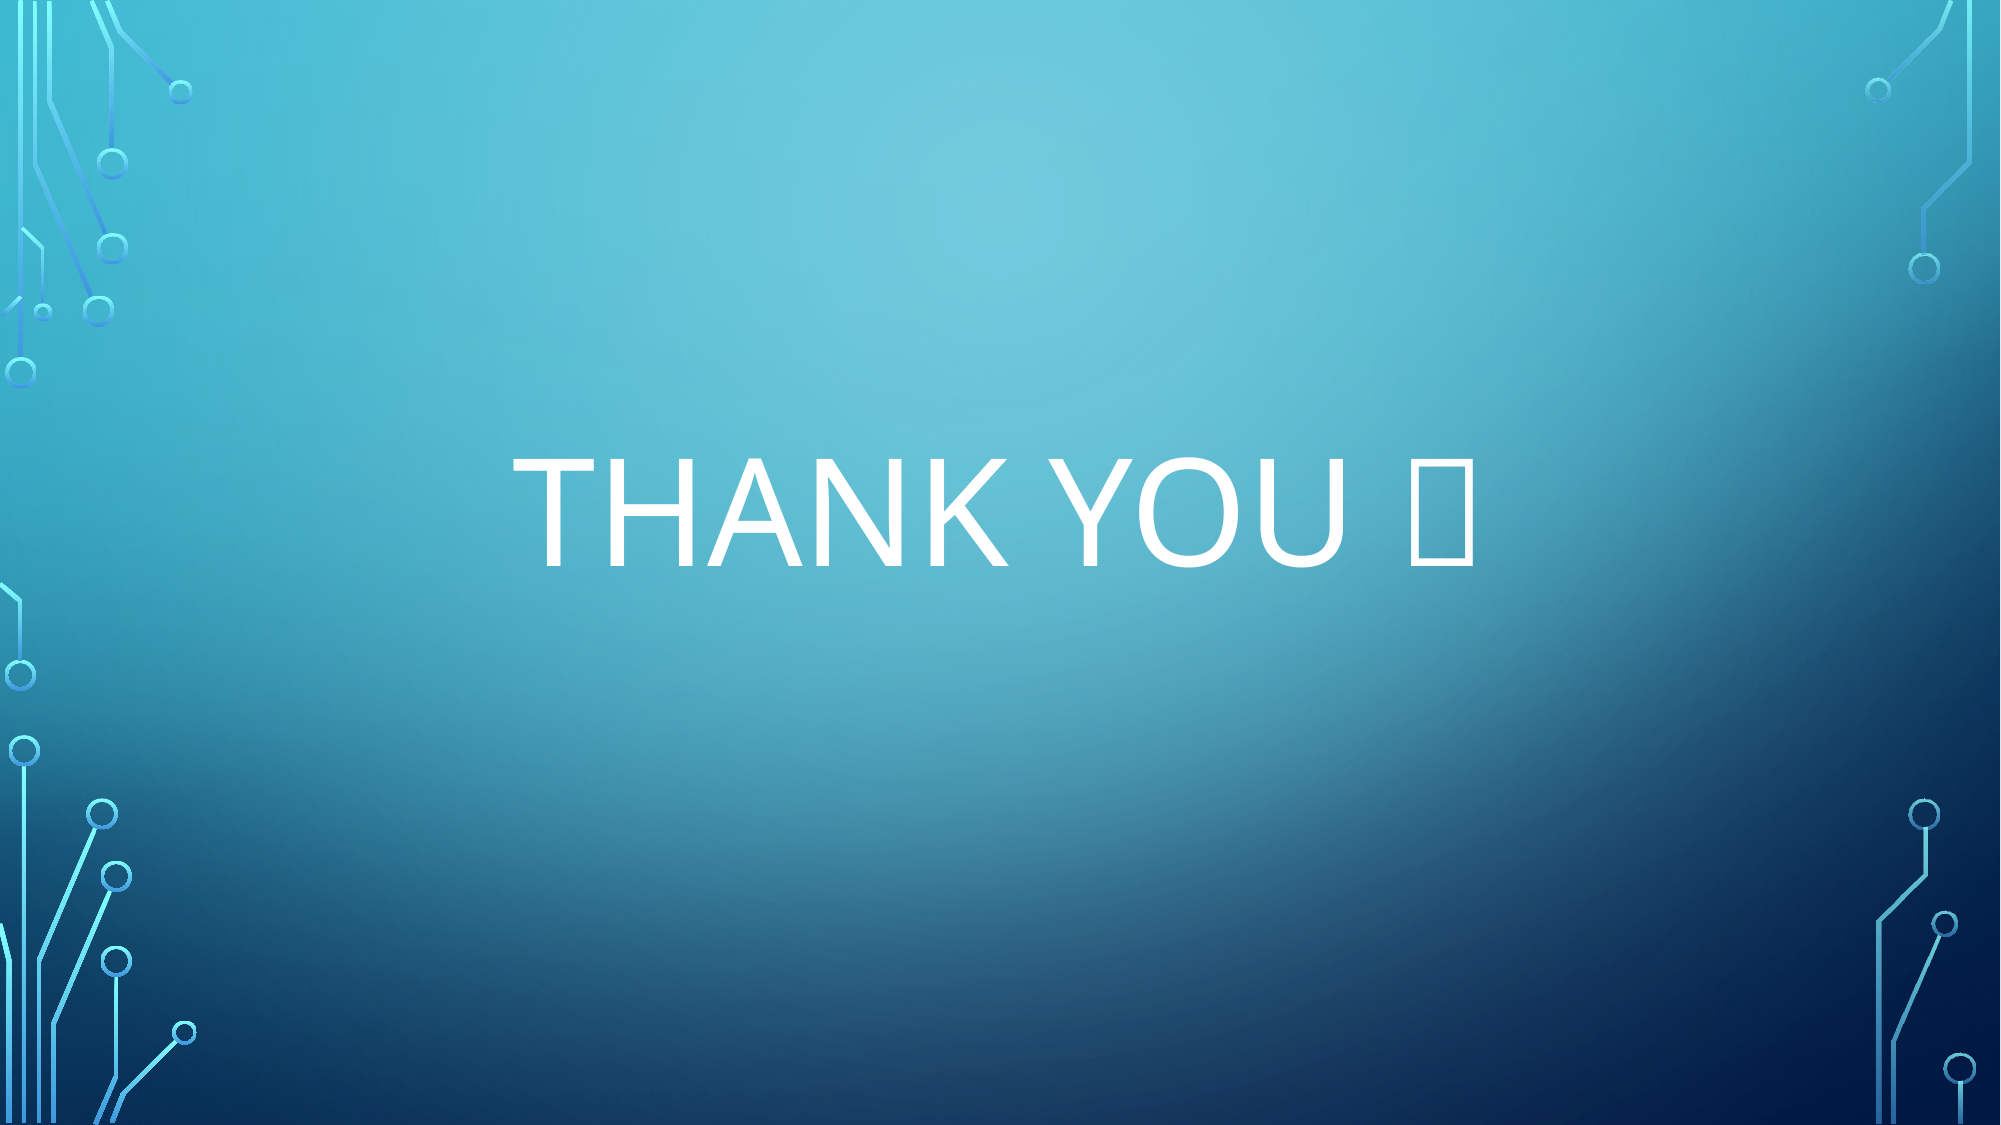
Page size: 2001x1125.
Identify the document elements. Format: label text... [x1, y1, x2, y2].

title Thank You  [137, 68, 1863, 1057]
